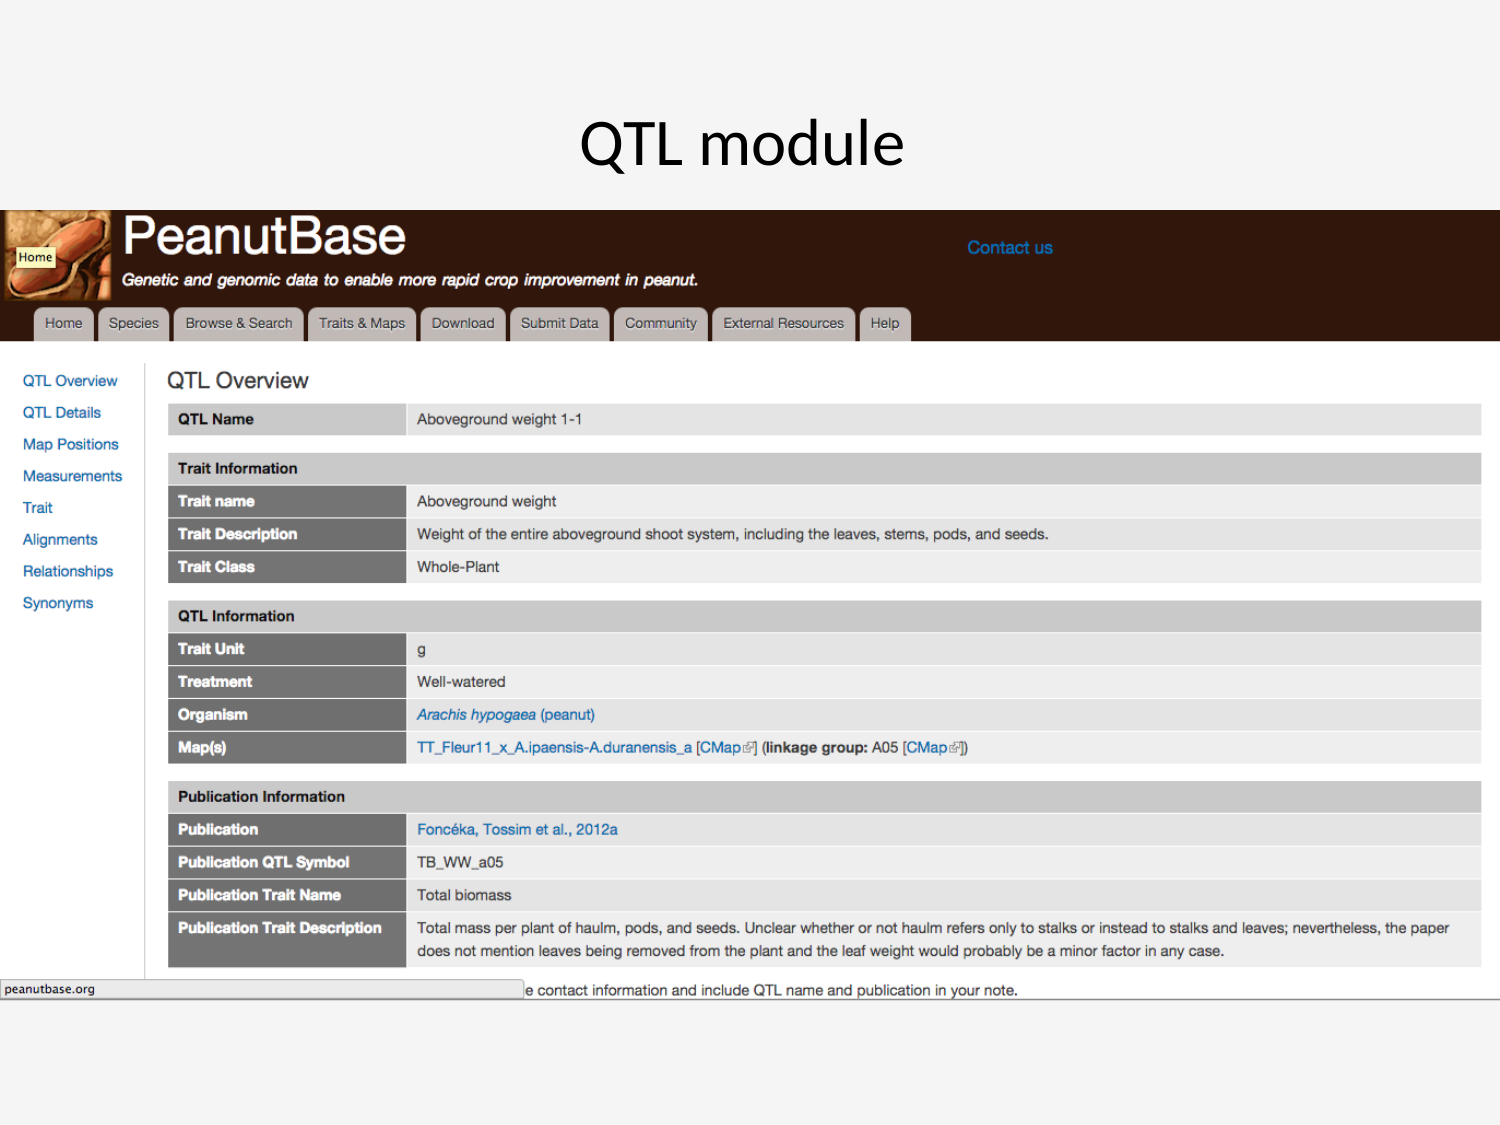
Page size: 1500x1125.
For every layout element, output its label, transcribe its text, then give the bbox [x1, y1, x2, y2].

title QTL module [75, 45, 1425, 208]
picture [0, 210, 1500, 1001]
